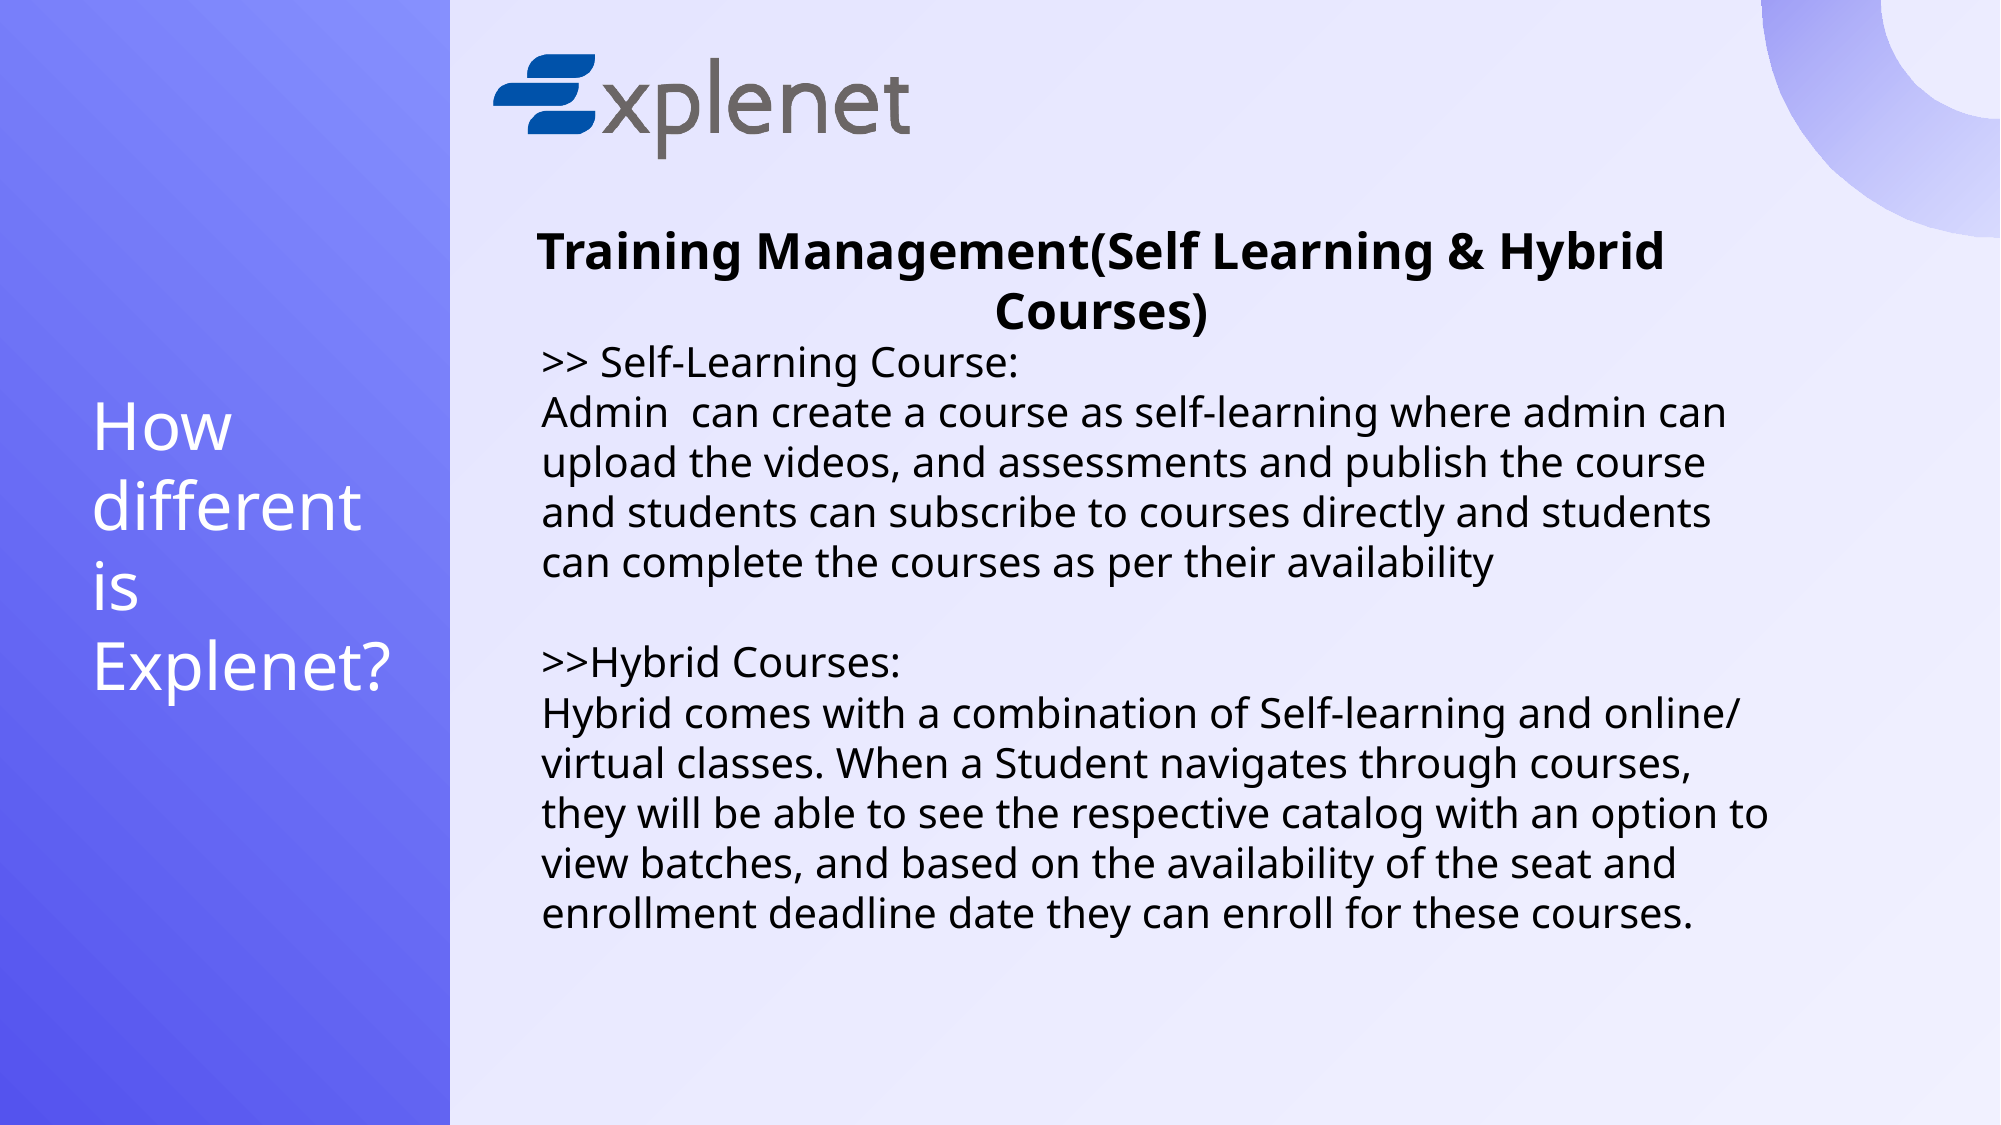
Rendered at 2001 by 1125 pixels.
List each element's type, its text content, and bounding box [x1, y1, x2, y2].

text_box How different is Explenet? [76, 376, 416, 712]
text_box >> Self-Learning Course: Admin can create a course as self-learning where admin can upload the videos, and assessments and publish the course and students can subscribe to courses directly and students can complete the courses as per their availability >>Hybrid Courses: Hybrid comes with a combination of Self-learning and online/virtual classes. When a Student navigates through courses, they will be able to see the respective catalog with an option to view batches, and based on the availability of the seat and enrollment deadline date they can enroll for these courses. [526, 328, 1791, 994]
text_box Training Management(Self Learning & Hybrid Courses) [493, 212, 1721, 348]
picture [493, 54, 912, 160]
text_box [0, 0, 451, 1125]
